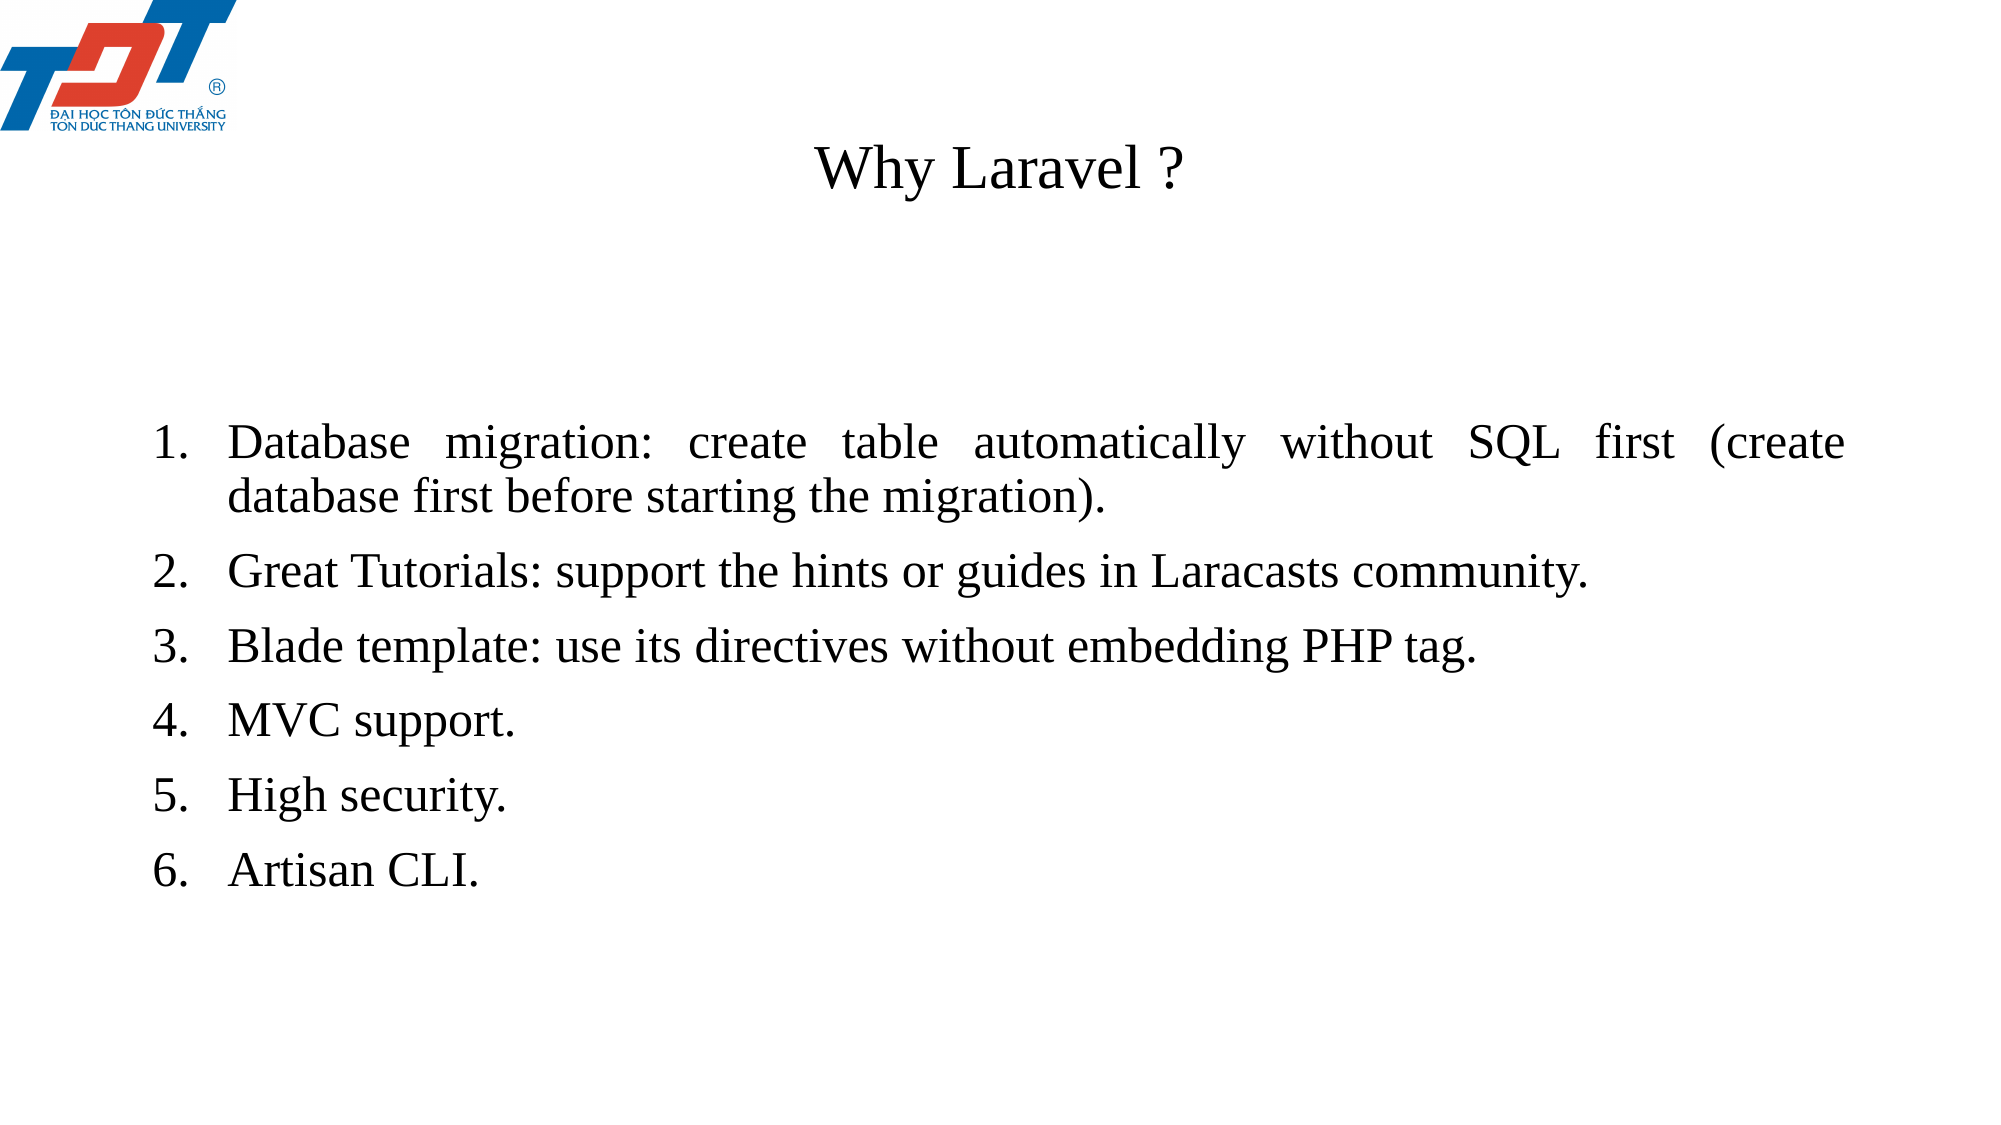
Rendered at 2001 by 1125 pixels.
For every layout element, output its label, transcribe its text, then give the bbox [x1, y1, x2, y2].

list Database migration: create table automatically without SQL first (create database first before starting the migration). Great Tutorials: support the hints or guides in Laracasts community. Blade template: use its directives without embedding PHP tag. MVC support. High security. Artisan CLI. [137, 299, 1863, 1014]
title Why Laravel ? [137, 59, 1863, 278]
picture [0, 0, 237, 131]
